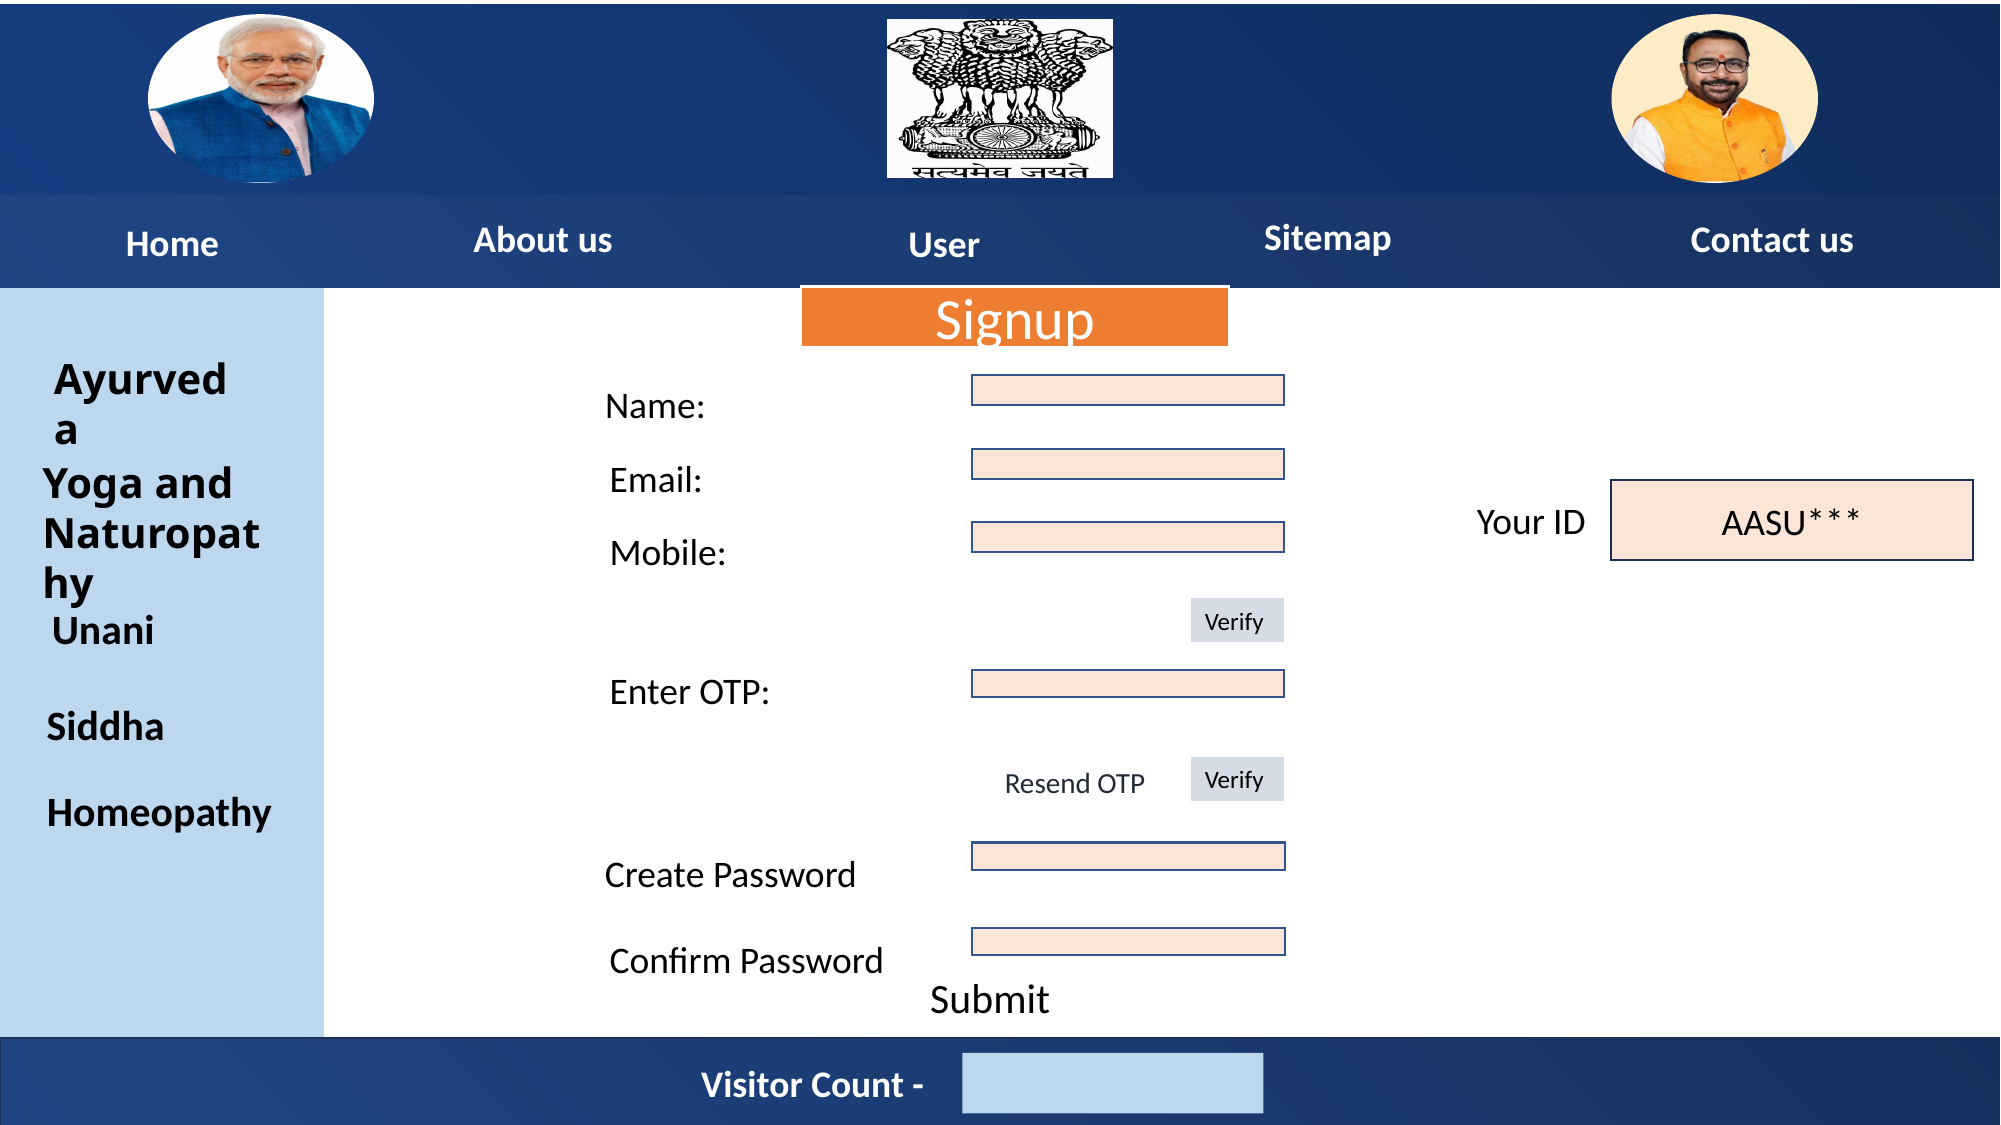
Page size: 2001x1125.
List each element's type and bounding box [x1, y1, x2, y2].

text_box [590, 286, 1285, 1030]
text_box [0, 4, 2000, 1125]
text_box [1461, 480, 1973, 561]
